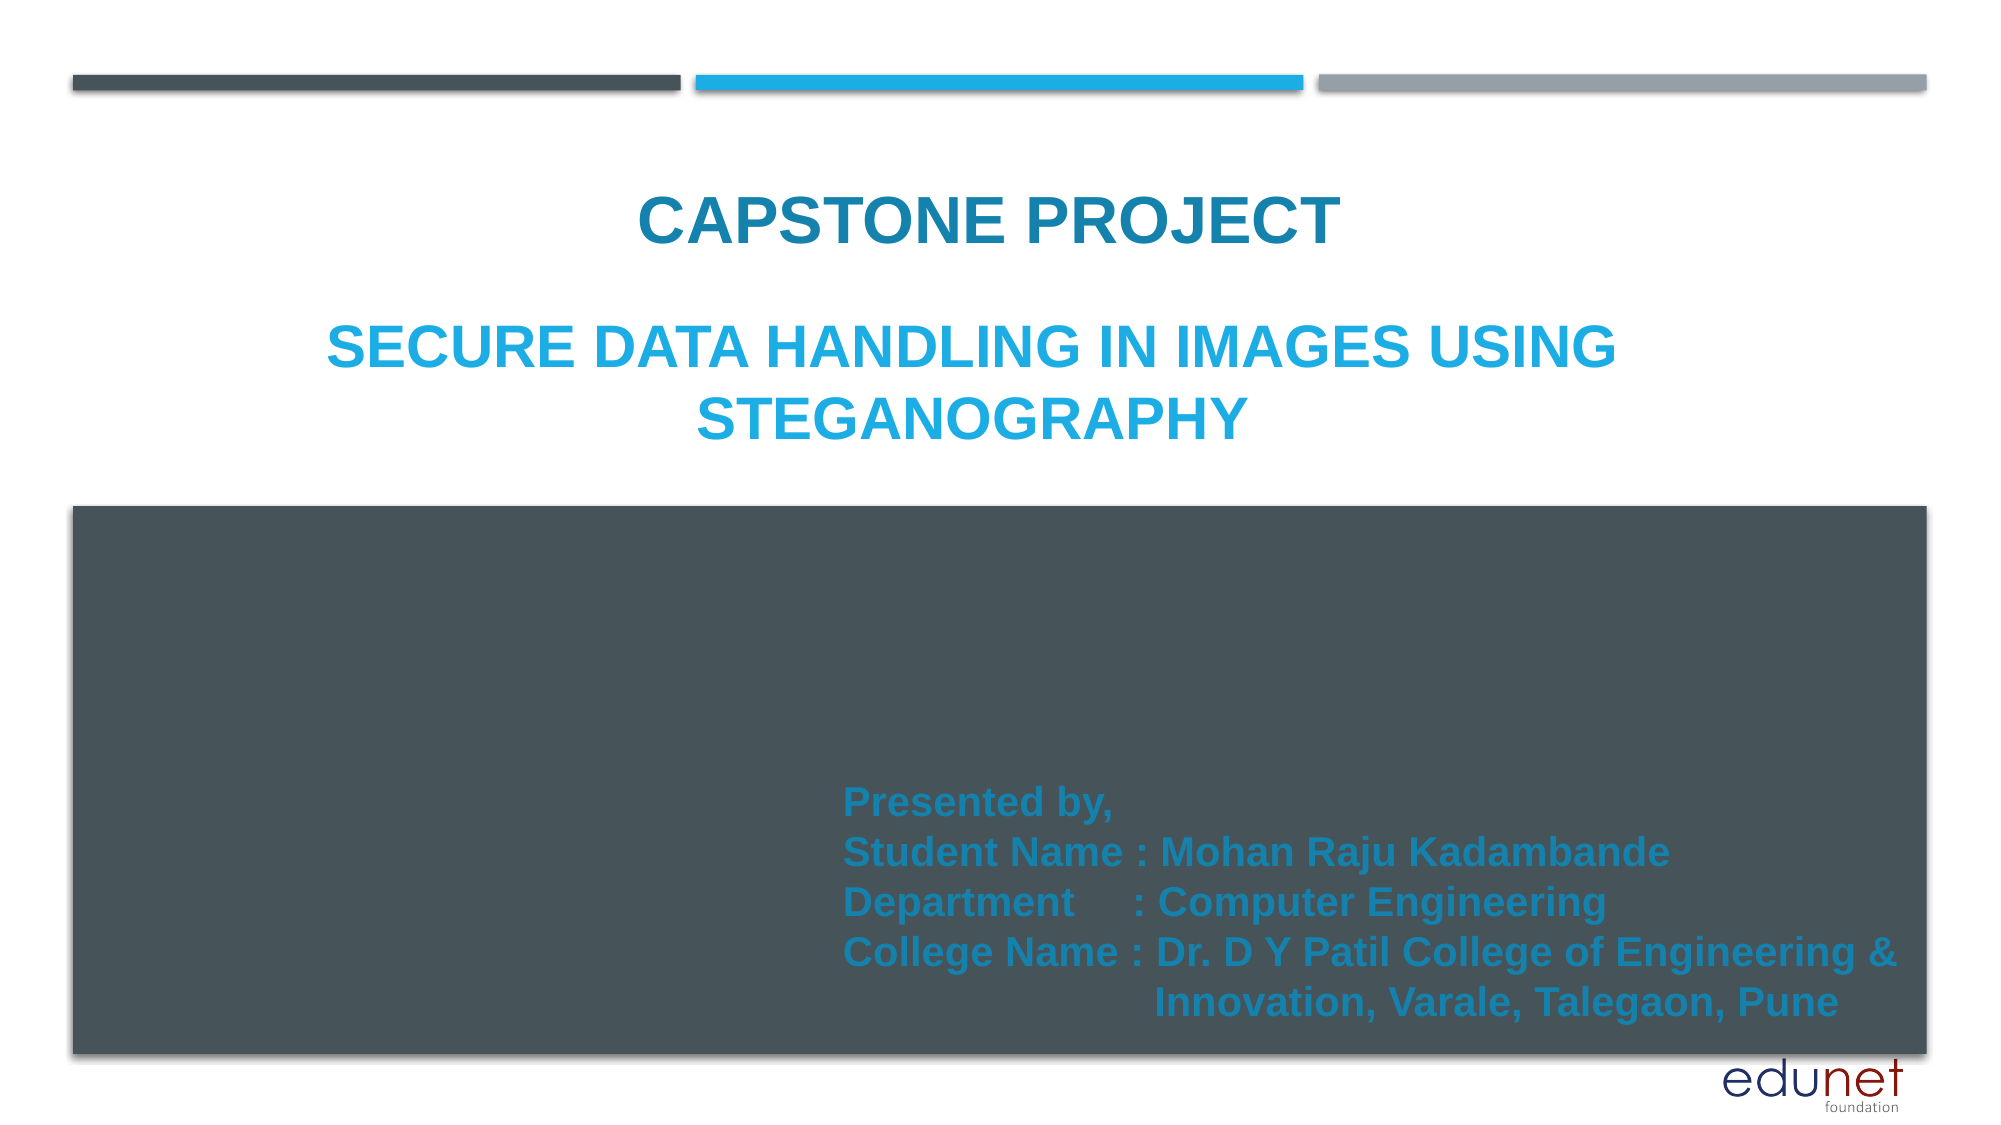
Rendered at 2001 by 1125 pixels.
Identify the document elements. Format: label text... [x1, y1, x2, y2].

text_box CAPSTONE PROJECT [0, 169, 2000, 265]
text_box Presented by, Student Name : Mohan Raju Kadambande Department : Computer Engineering College Name : Dr. D Y Patil College of Engineering & Innovation, Varale, Talegaon, Pune [827, 766, 1934, 1125]
title Secure data handling In images using Steganography [222, 298, 1723, 460]
